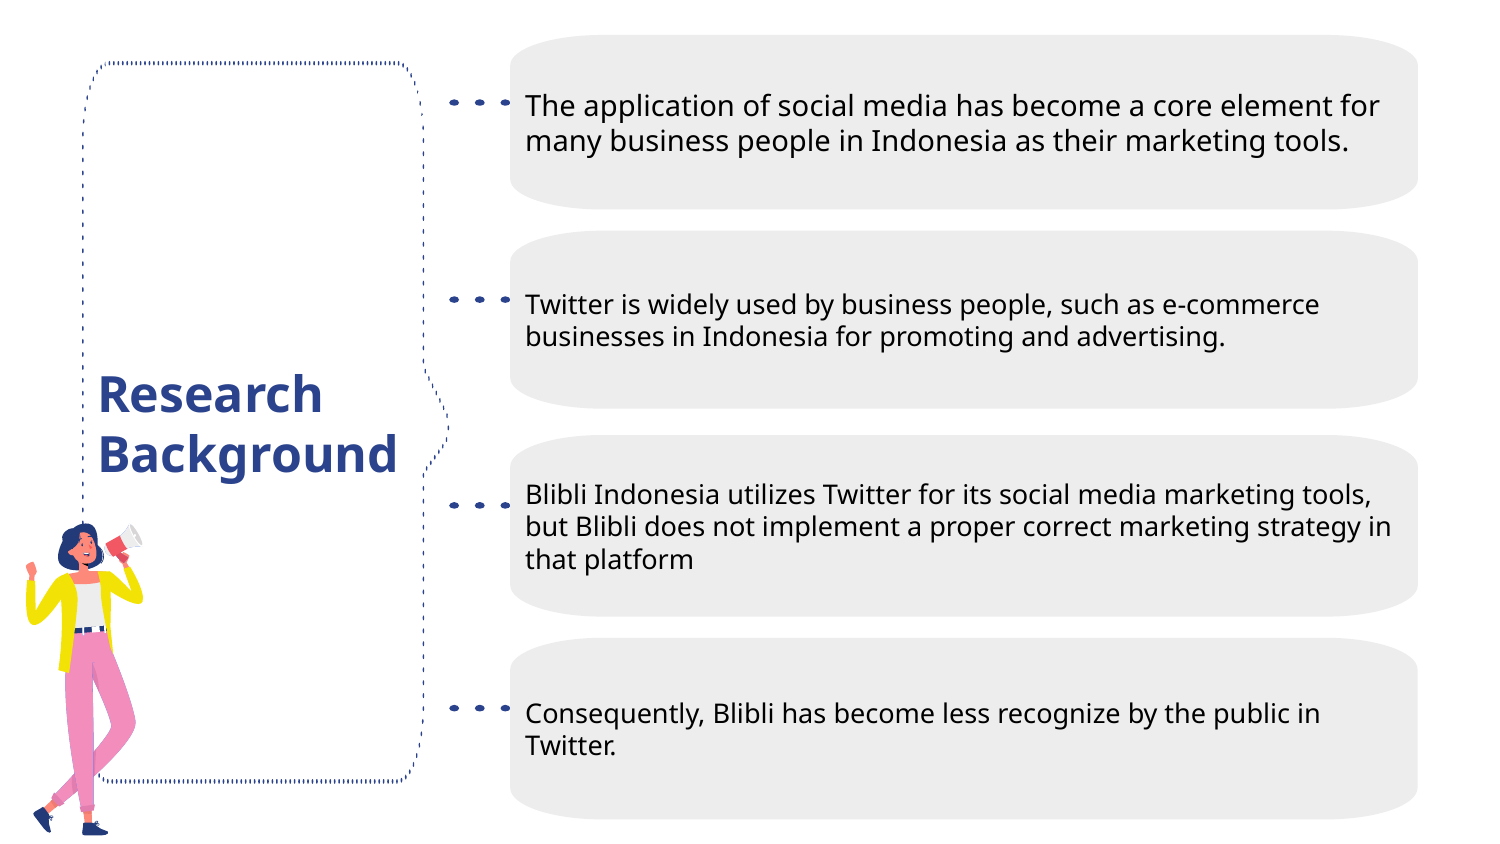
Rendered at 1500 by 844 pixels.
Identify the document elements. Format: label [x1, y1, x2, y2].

text_box [22, 523, 147, 836]
text_box [448, 434, 1419, 617]
text_box [448, 34, 1419, 210]
text_box [448, 637, 1418, 820]
text_box [448, 230, 1419, 409]
